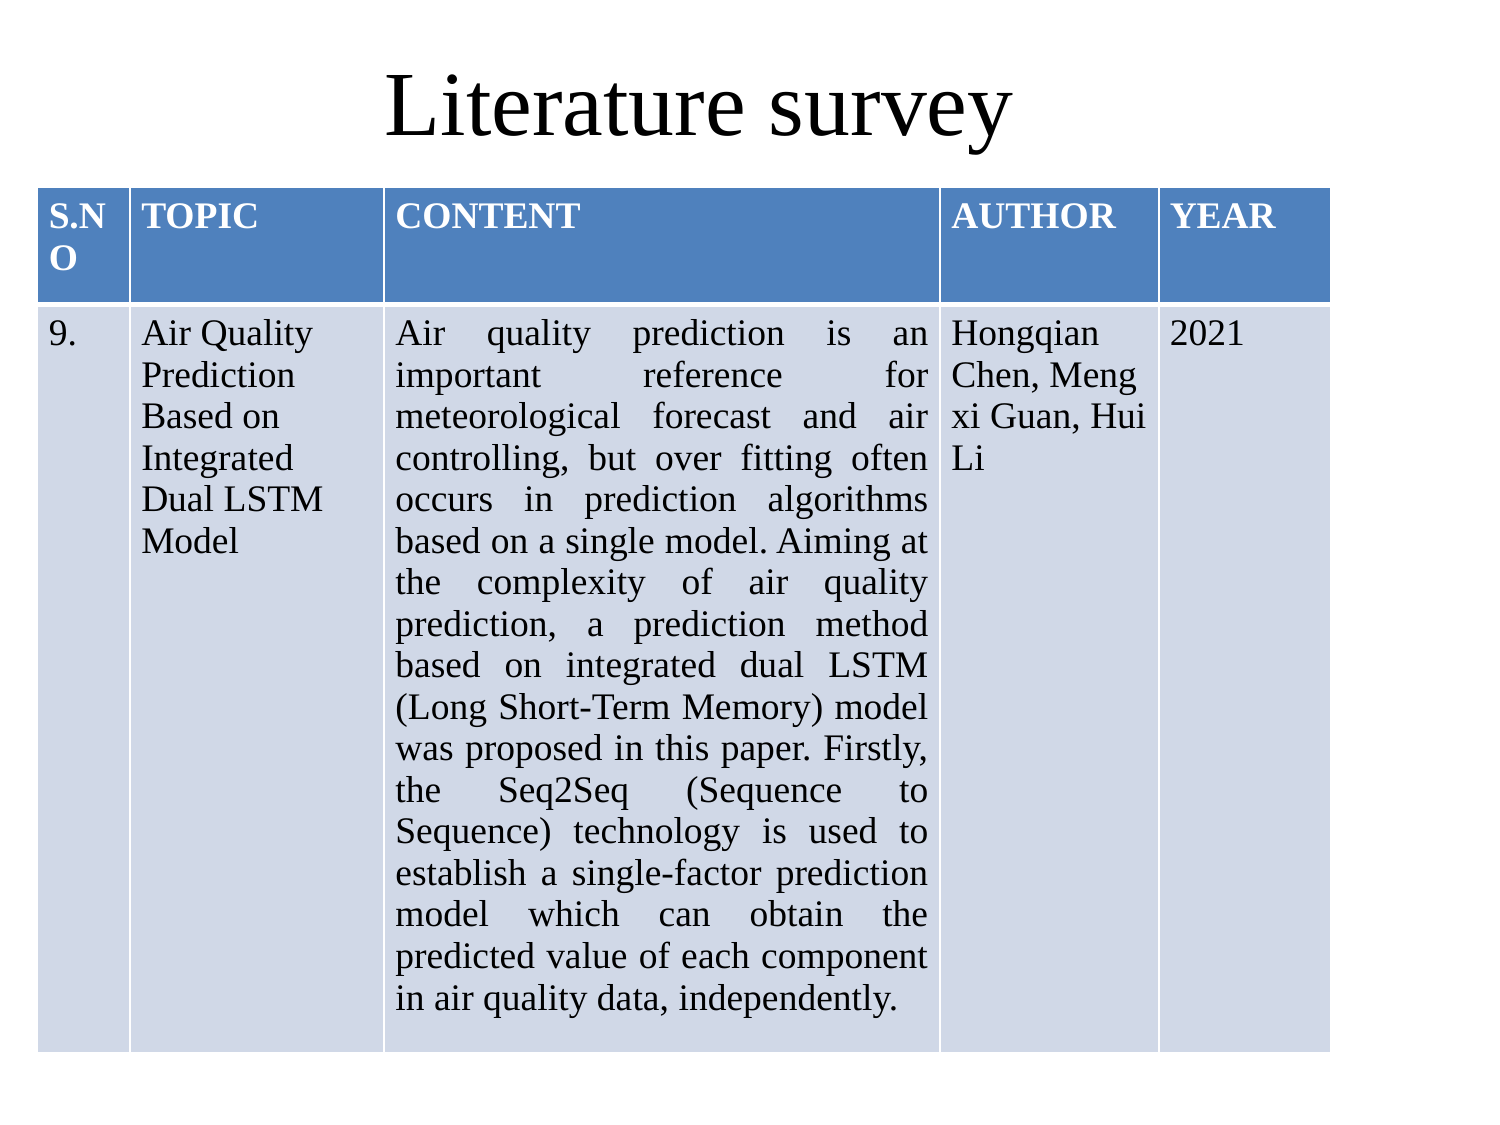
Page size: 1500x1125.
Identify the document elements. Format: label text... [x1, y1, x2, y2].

title Literature survey [24, 5, 1375, 193]
table_cell Air quality prediction is an important reference for meteorological forecast and air controlling, but over fitting often occurs in prediction algorithms based on a single model. Aiming at the complexity of air quality prediction, a prediction method based on integrated dual LSTM (Long Short-Term Memory) model was proposed in this paper. Firstly, the Seq2Seq (Sequence to Sequence) technology is used to establish a single-factor prediction model which can obtain the predicted value of each component in air quality data, independently. [385, 307, 939, 1052]
table_cell Air Quality Prediction Based on Integrated Dual LSTM Model [131, 307, 383, 1052]
table_header YEAR [1160, 188, 1330, 302]
table_header S.NO [38, 188, 129, 302]
table_header AUTHOR [941, 188, 1158, 302]
table_cell 9. [38, 307, 129, 1052]
table_cell Hongqian Chen, Mengxi Guan, Hui Li [941, 307, 1158, 1052]
table_header TOPIC [131, 188, 383, 302]
table_header CONTENT [385, 188, 939, 302]
table_cell 2021 [1160, 307, 1330, 1052]
